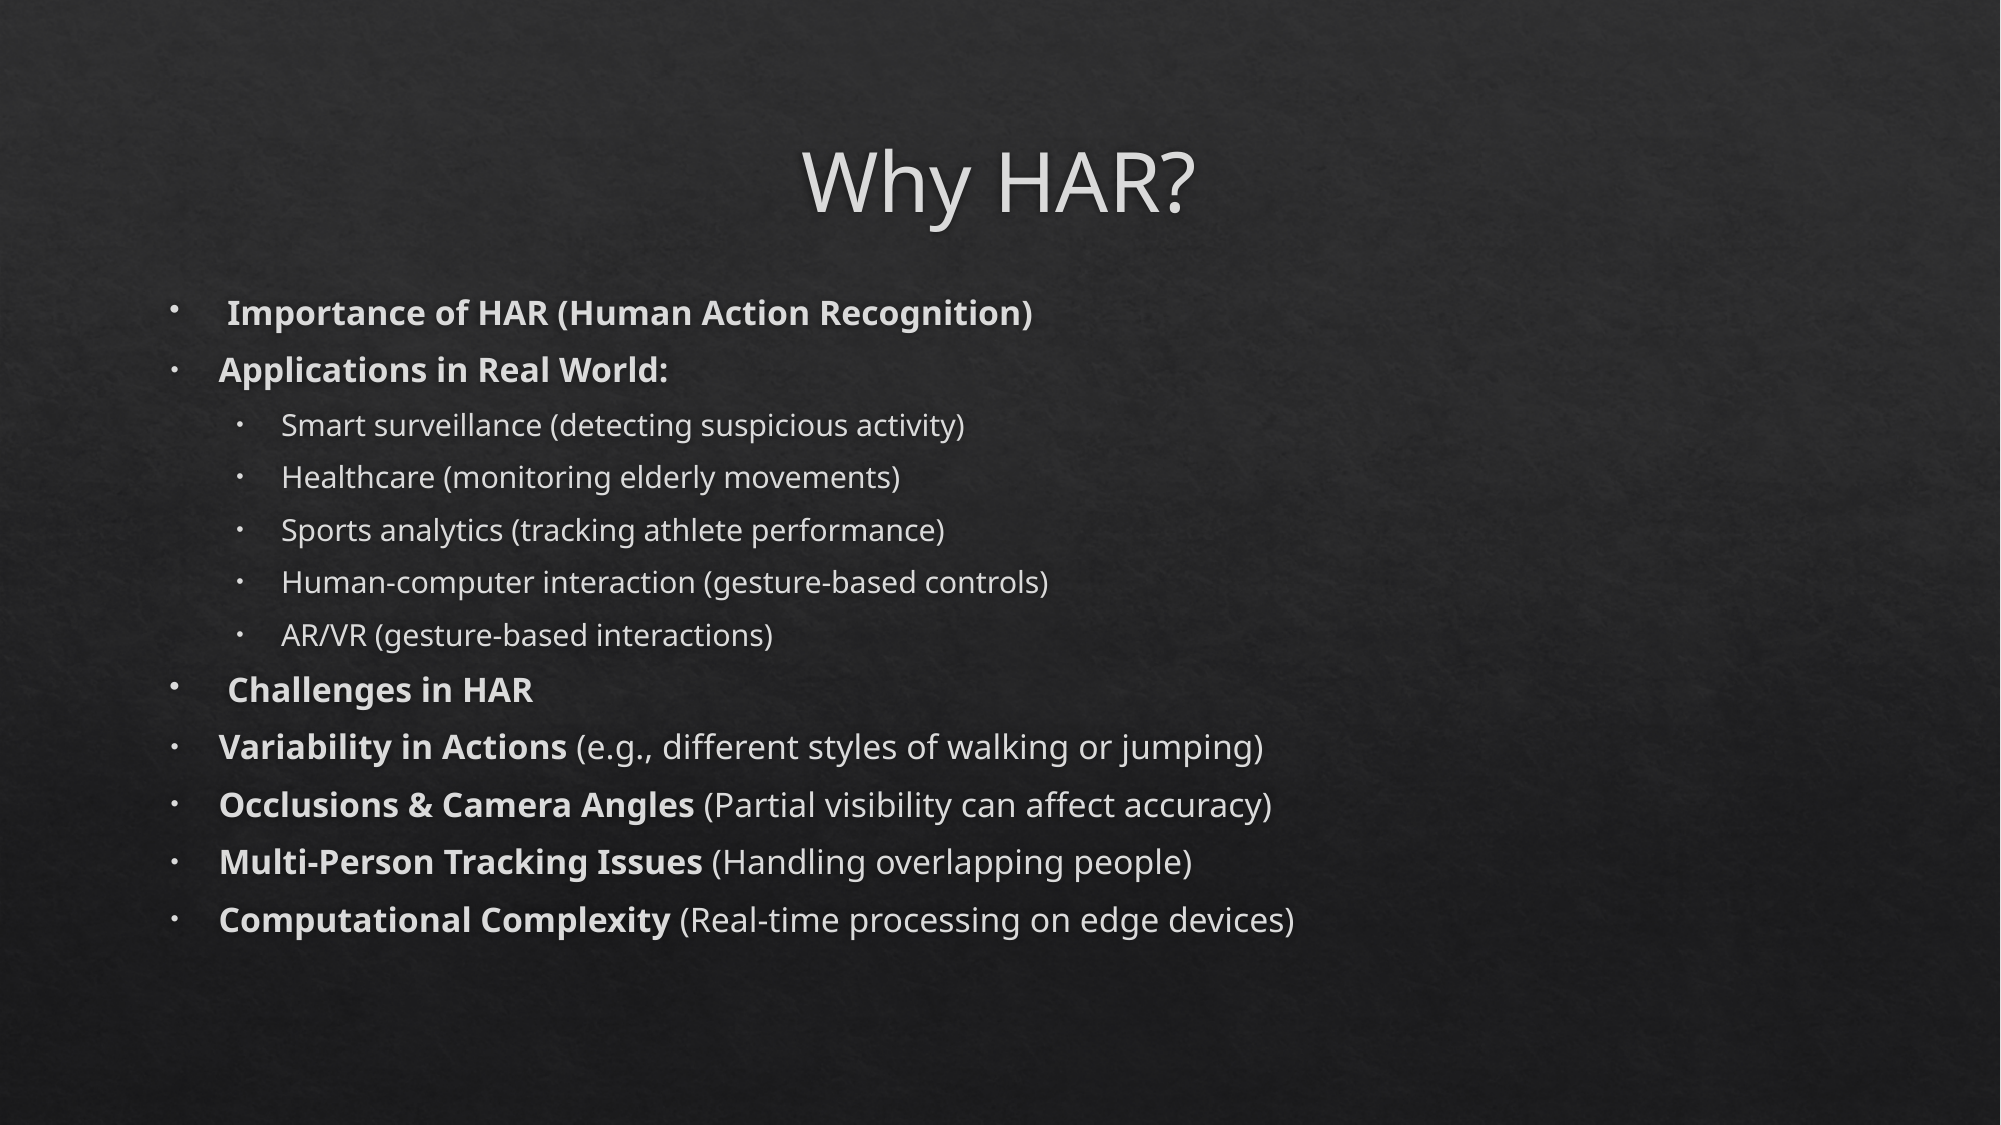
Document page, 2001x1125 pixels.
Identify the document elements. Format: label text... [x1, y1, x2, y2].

title Why HAR? [149, 99, 1849, 260]
list Importance of HAR (Human Action Recognition) Applications in Real World: Smart surveillance (detecting suspicious activity) Healthcare (monitoring elderly movements) Sports analytics (tracking athlete performance) Human-computer interaction (gesture-based controls) AR/VR (gesture-based interactions) Challenges in HAR Variability in Actions (e.g., different styles of walking or jumping) Occlusions & Camera Angles (Partial visibility can affect accuracy) Multi-Person Tracking Issues (Handling overlapping people) Computational Complexity (Real-time processing on edge devices) [149, 284, 1849, 950]
